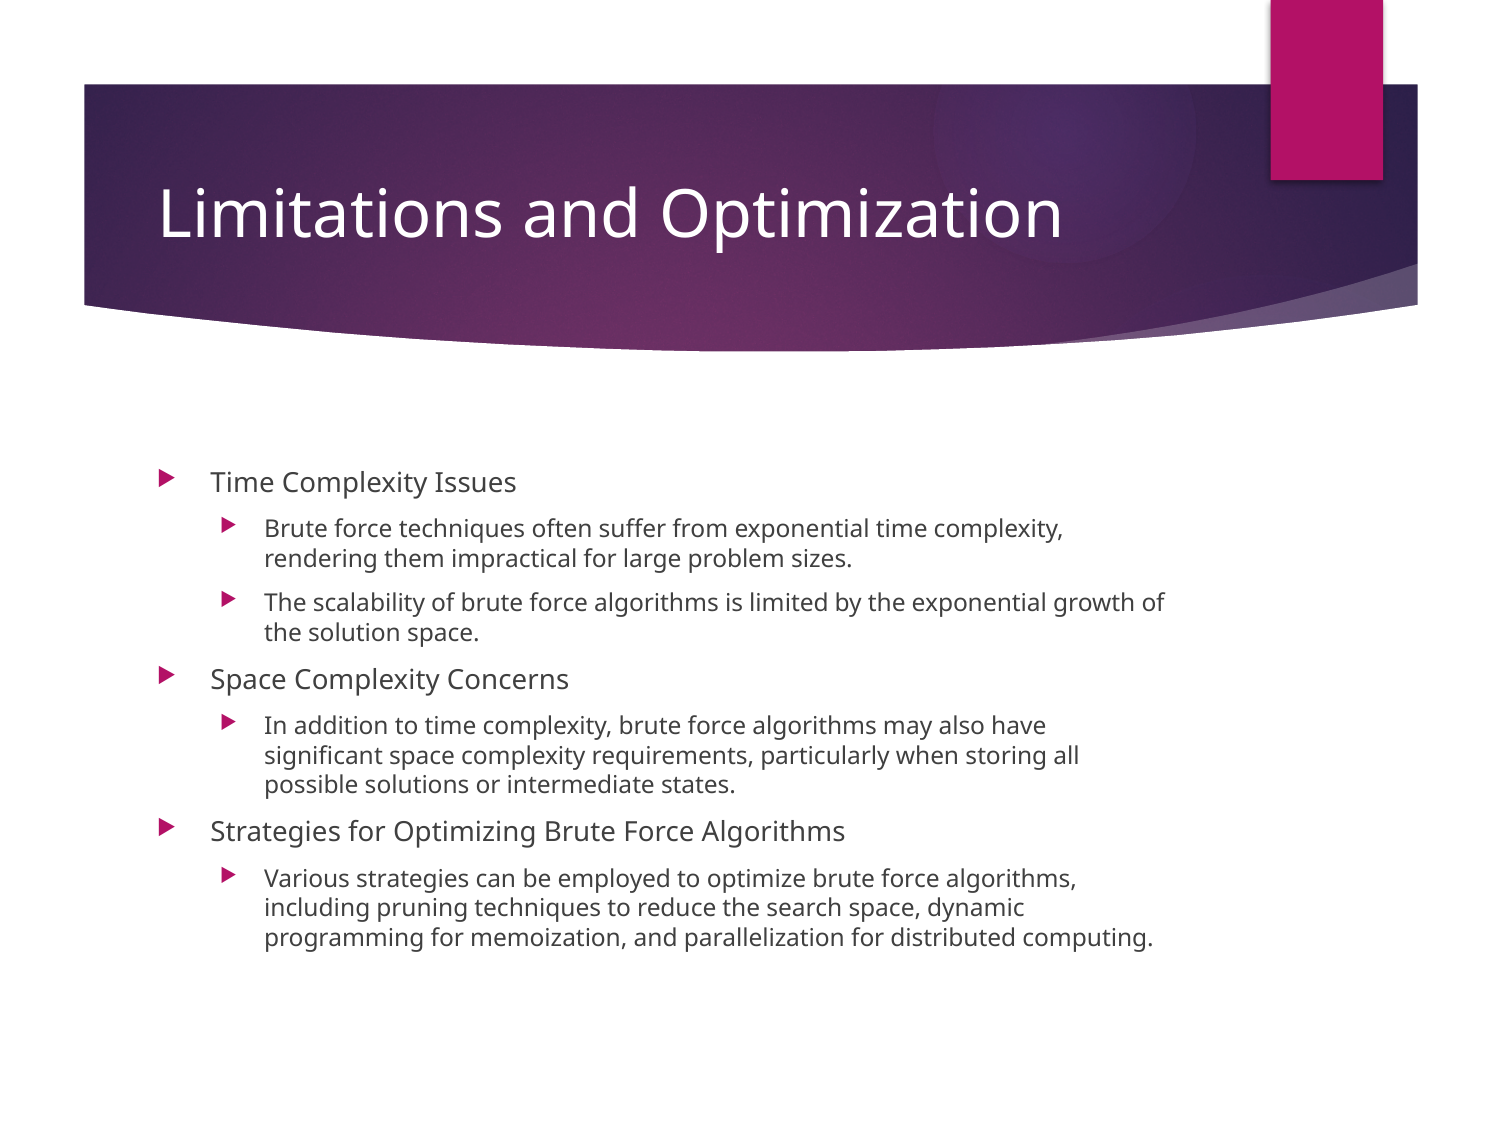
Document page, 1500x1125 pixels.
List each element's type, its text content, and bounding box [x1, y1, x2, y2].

title Limitations and Optimization [142, 152, 1183, 269]
list Time Complexity Issues Brute force techniques often suffer from exponential time complexity, rendering them impractical for large problem sizes. The scalability of brute force algorithms is limited by the exponential growth of the solution space. Space Complexity Concerns In addition to time complexity, brute force algorithms may also have significant space complexity requirements, particularly when storing all possible solutions or intermediate states. Strategies for Optimizing Brute Force Algorithms Various strategies can be employed to optimize brute force algorithms, including pruning techniques to reduce the search space, dynamic programming for memoization, and parallelization for distributed computing. [141, 408, 1183, 988]
